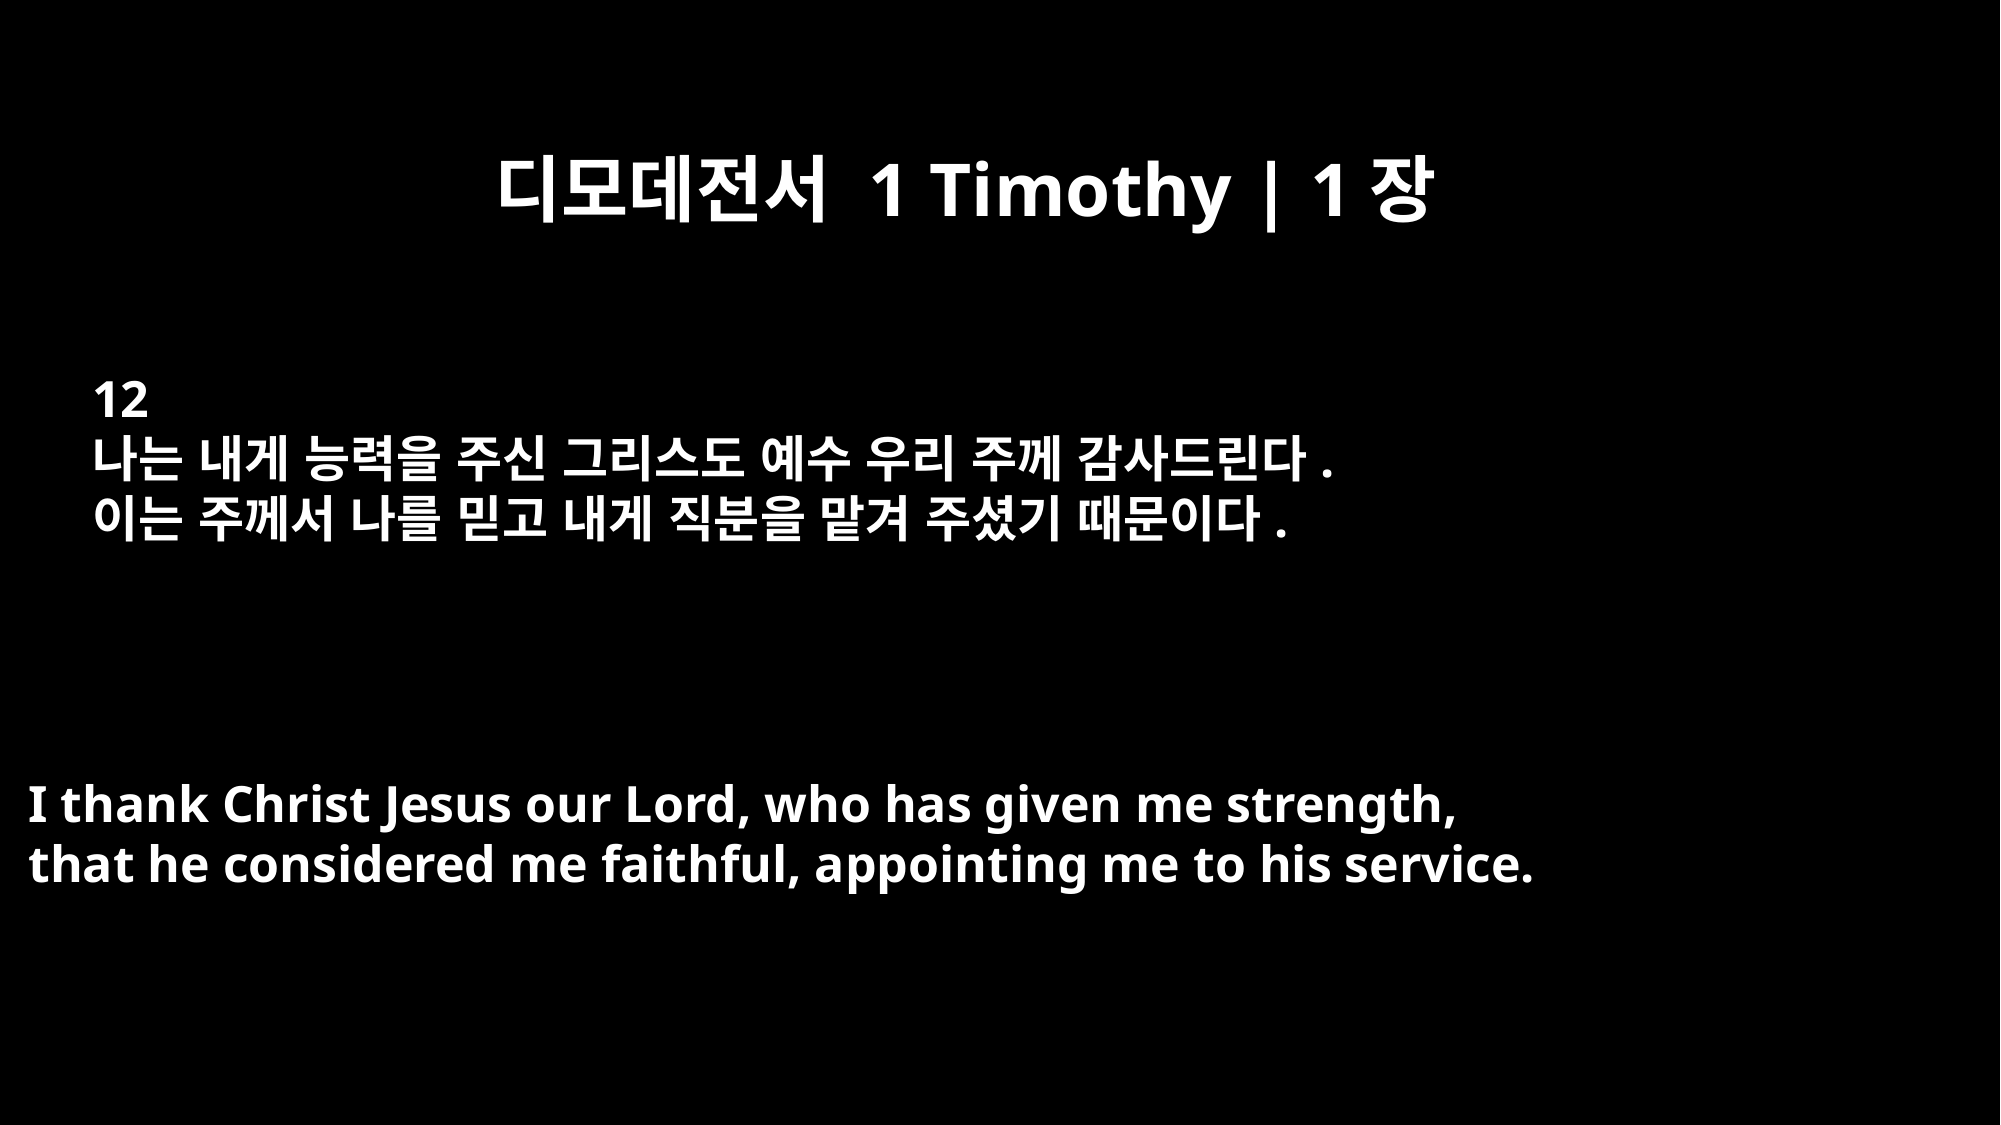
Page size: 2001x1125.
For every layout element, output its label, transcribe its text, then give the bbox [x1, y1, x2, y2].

text_box I thank Christ Jesus our Lord, who has given me strength, that he considered me faithful, appointing me to his service. [13, 764, 1551, 900]
text_box 12 나는 내게 능력을 주신 그리스도 예수 우리 주께 감사드린다. 이는 주께서 나를 믿고 내게 직분을 맡겨 주셨기 때문이다. [77, 359, 1350, 555]
text_box 디모데전서 1 Timothy | 1장 [479, 136, 1453, 239]
